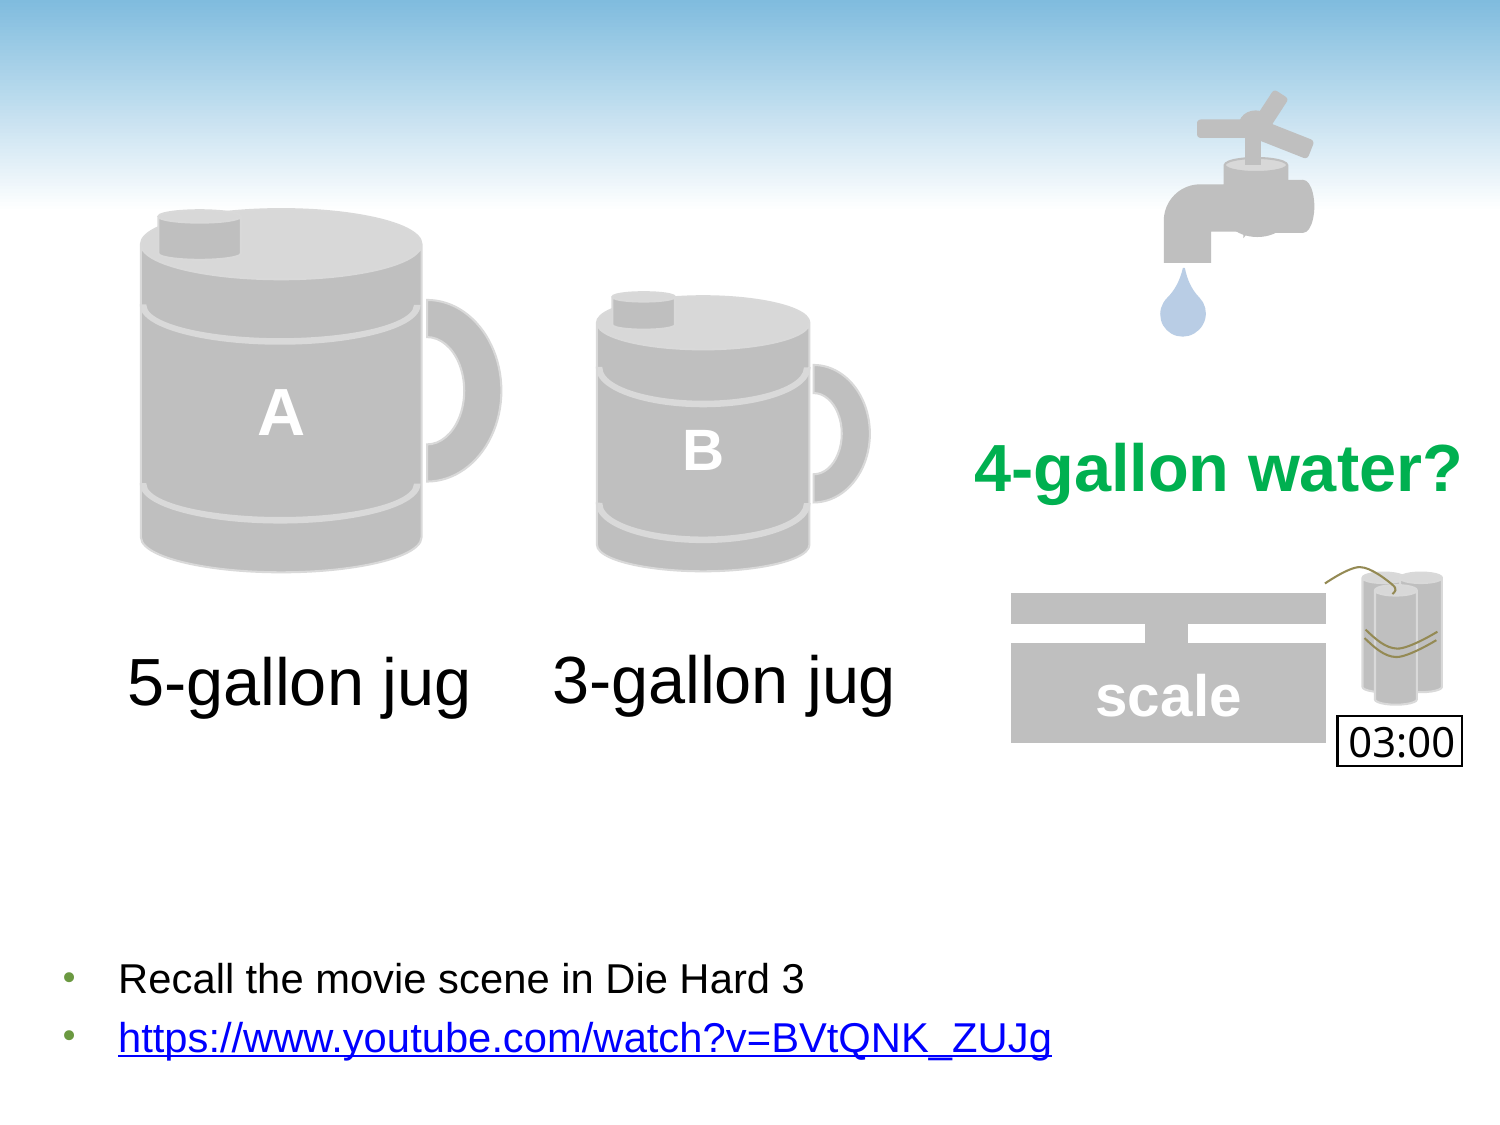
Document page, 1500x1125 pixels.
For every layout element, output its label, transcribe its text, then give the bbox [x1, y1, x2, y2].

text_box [140, 209, 502, 573]
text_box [596, 292, 870, 572]
text_box Recall the movie scene in Die Hard 3 https://www.youtube.com/watch?v=BVtQNK_ZUJg [46, 944, 1285, 1102]
text_box 4-gallon water? [959, 417, 1479, 512]
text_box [1161, 91, 1314, 336]
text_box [1012, 567, 1480, 774]
text_box 3-gallon jug [537, 629, 911, 725]
text_box 5-gallon jug [112, 631, 487, 726]
